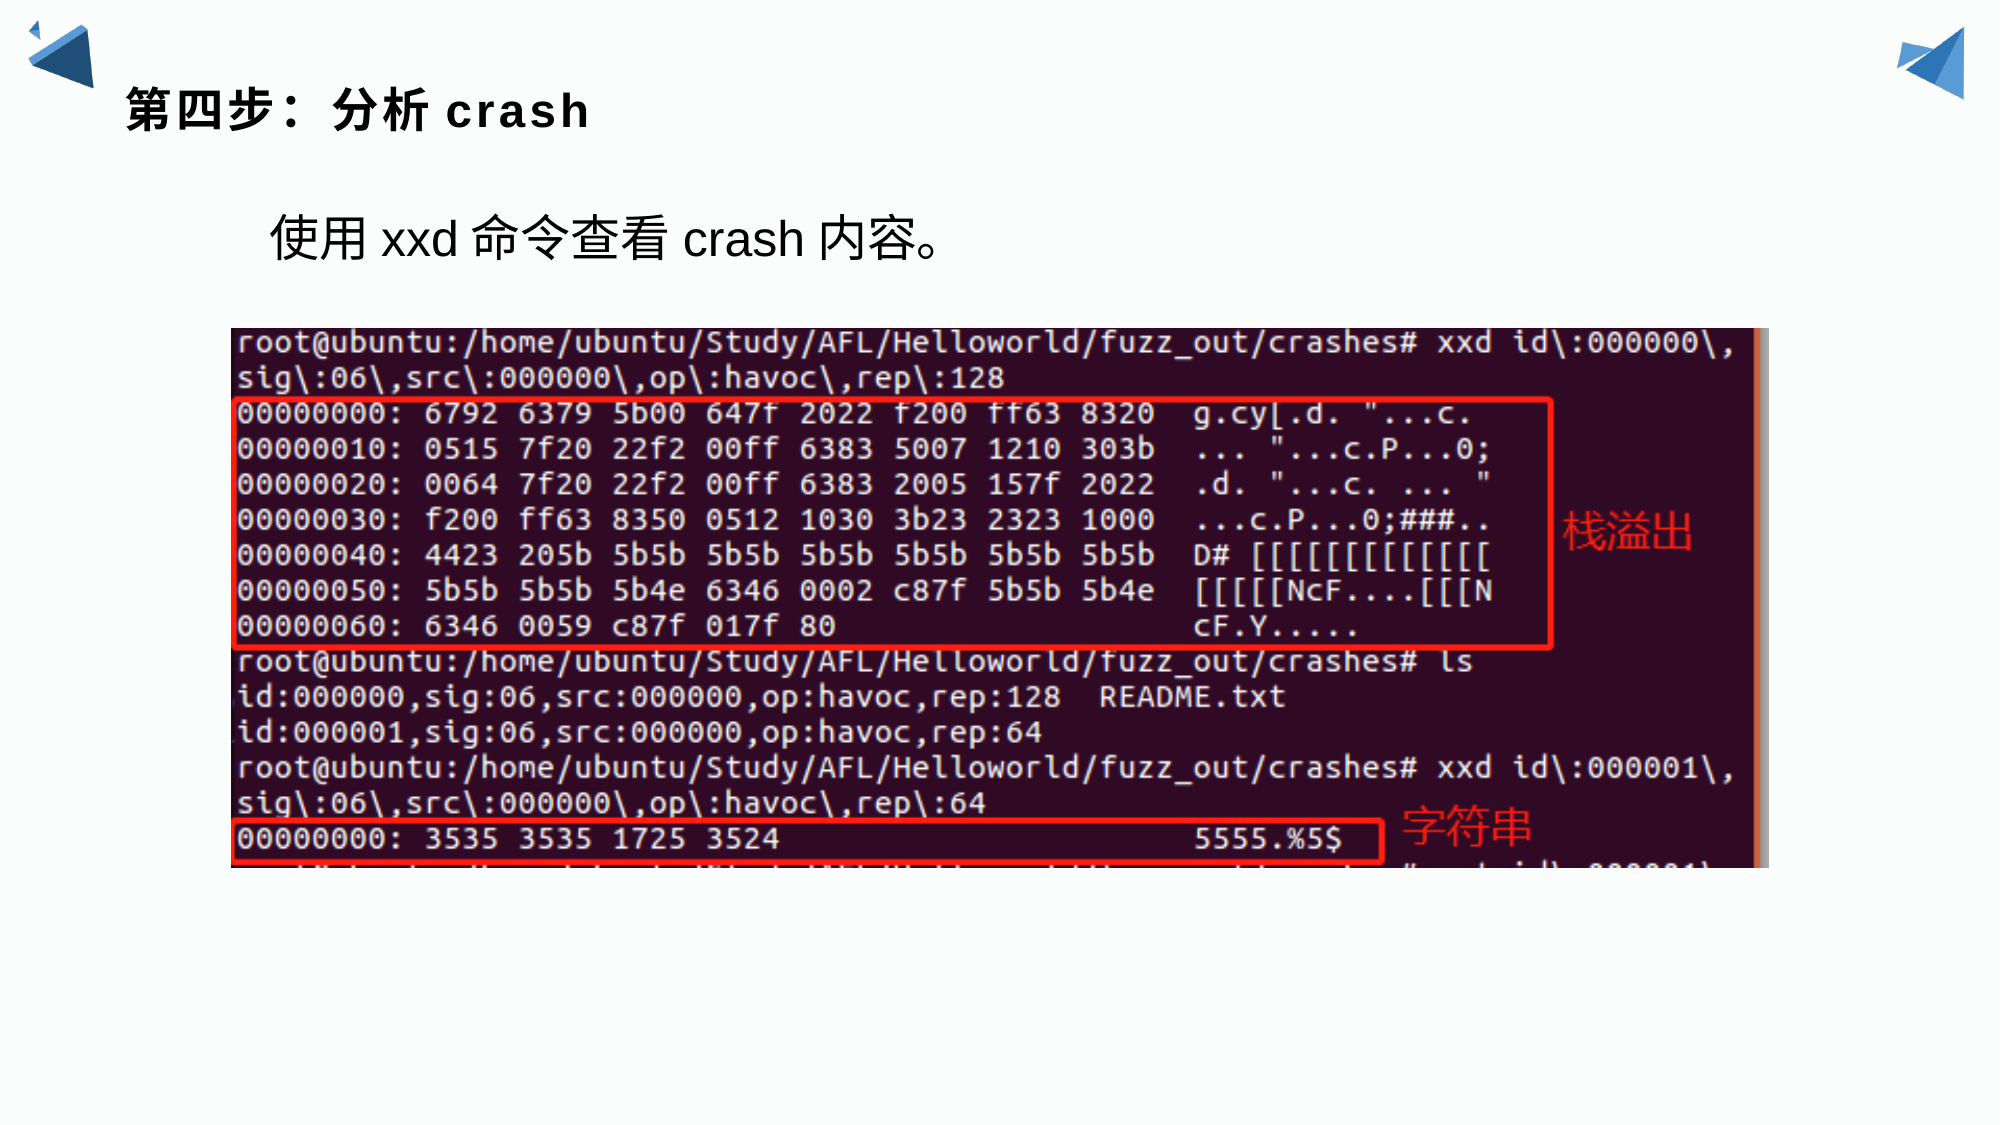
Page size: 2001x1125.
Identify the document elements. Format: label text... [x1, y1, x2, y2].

picture [0, 0, 119, 113]
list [231, 328, 1769, 868]
title 第四步：分析crash [109, 72, 1891, 146]
text_box 使用xxd命令查看crash内容。 [231, 198, 1098, 274]
picture [1881, 0, 2000, 112]
